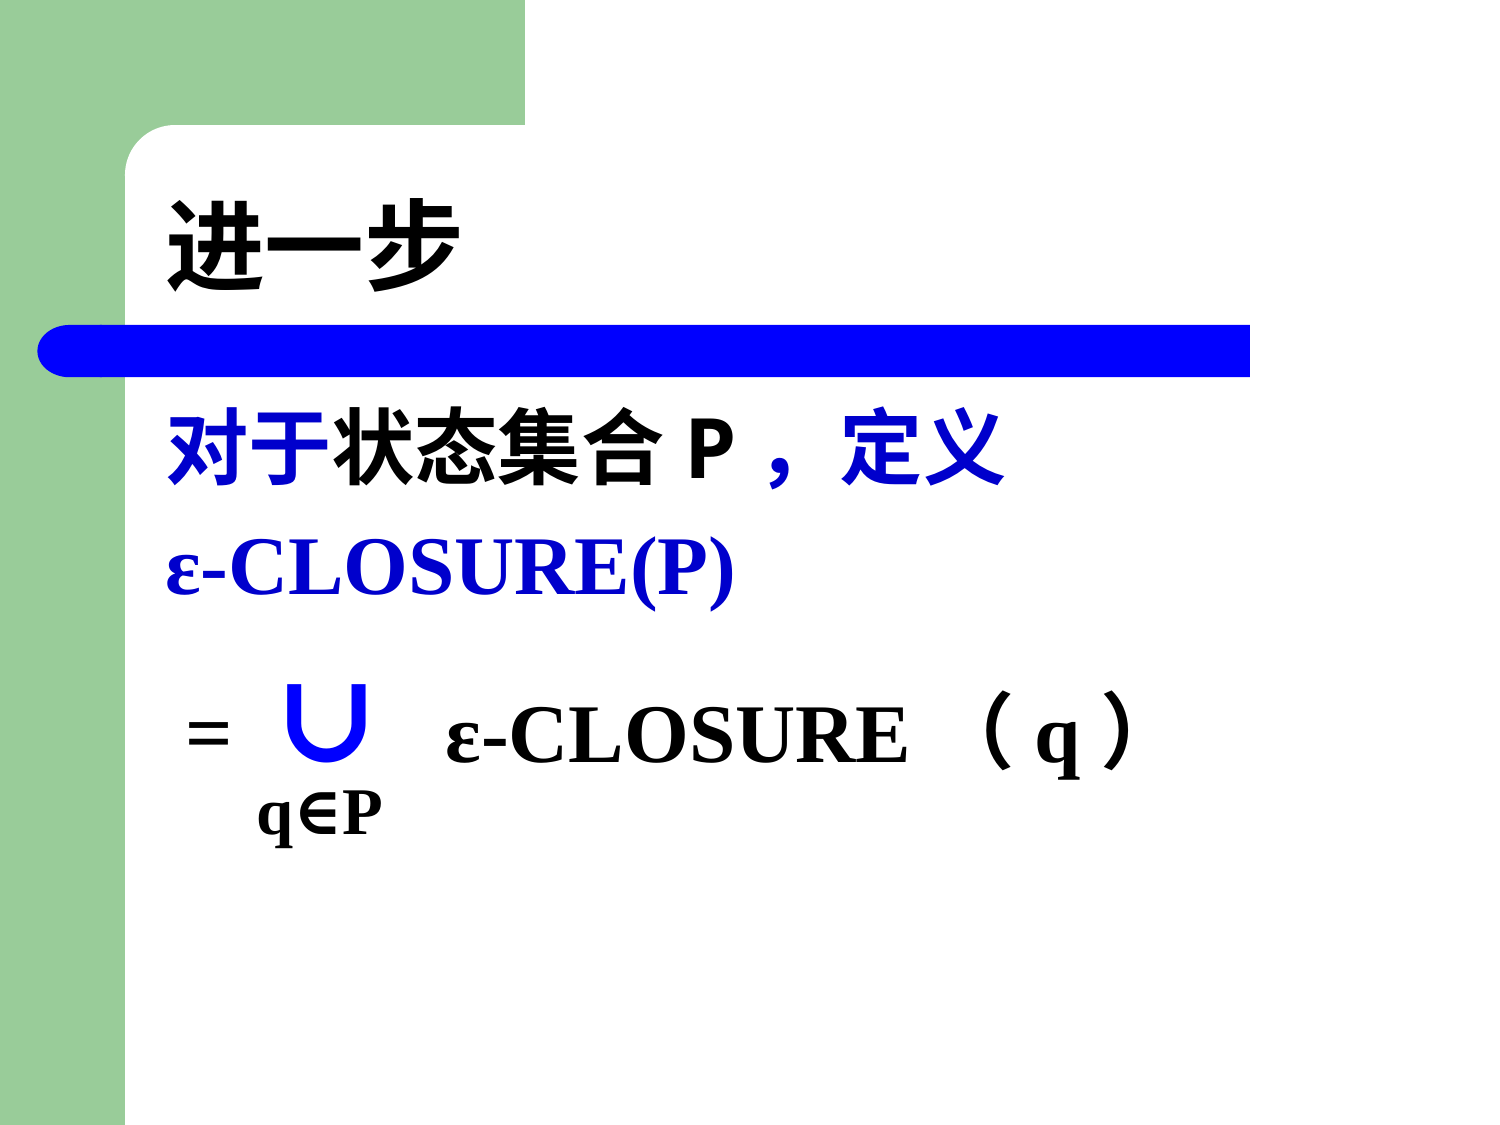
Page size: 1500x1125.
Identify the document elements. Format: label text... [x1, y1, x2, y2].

text_box ε-CLOSURE（q） [430, 671, 1329, 787]
text_box q∈P [194, 757, 446, 858]
title 进一步 [149, 124, 1463, 313]
list 对于状态集合P，定义 ε-CLOSURE(P) = ∪ [149, 387, 1463, 1001]
